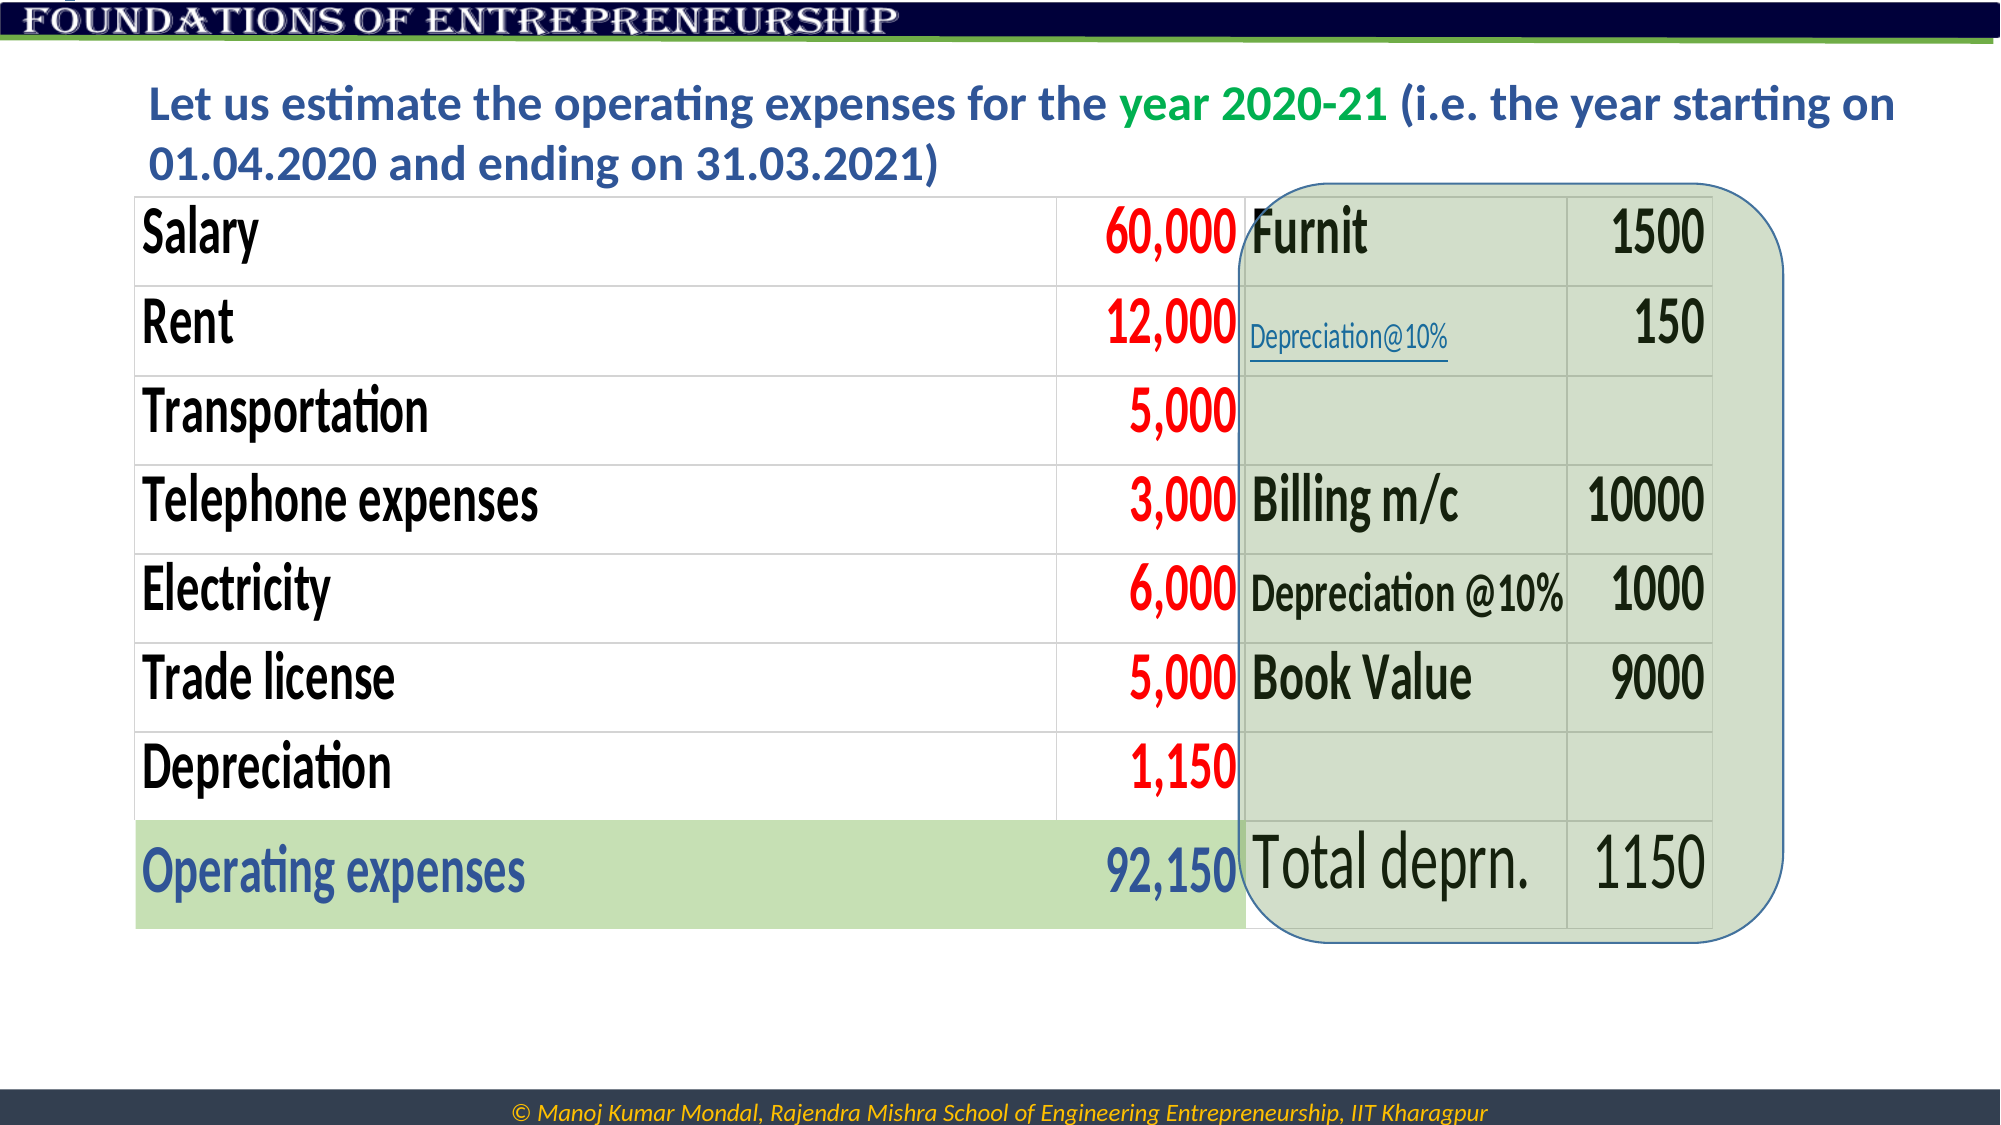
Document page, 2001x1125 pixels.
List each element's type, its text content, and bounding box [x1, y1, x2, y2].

text_box Let us estimate the operating expenses for the year 2020-21 (i.e. the year starting on 01.04.2020 and ending on 31.03.2021) [134, 62, 2000, 198]
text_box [134, 196, 1714, 931]
picture [0, 0, 2000, 43]
text_box [1282, 198, 1785, 944]
